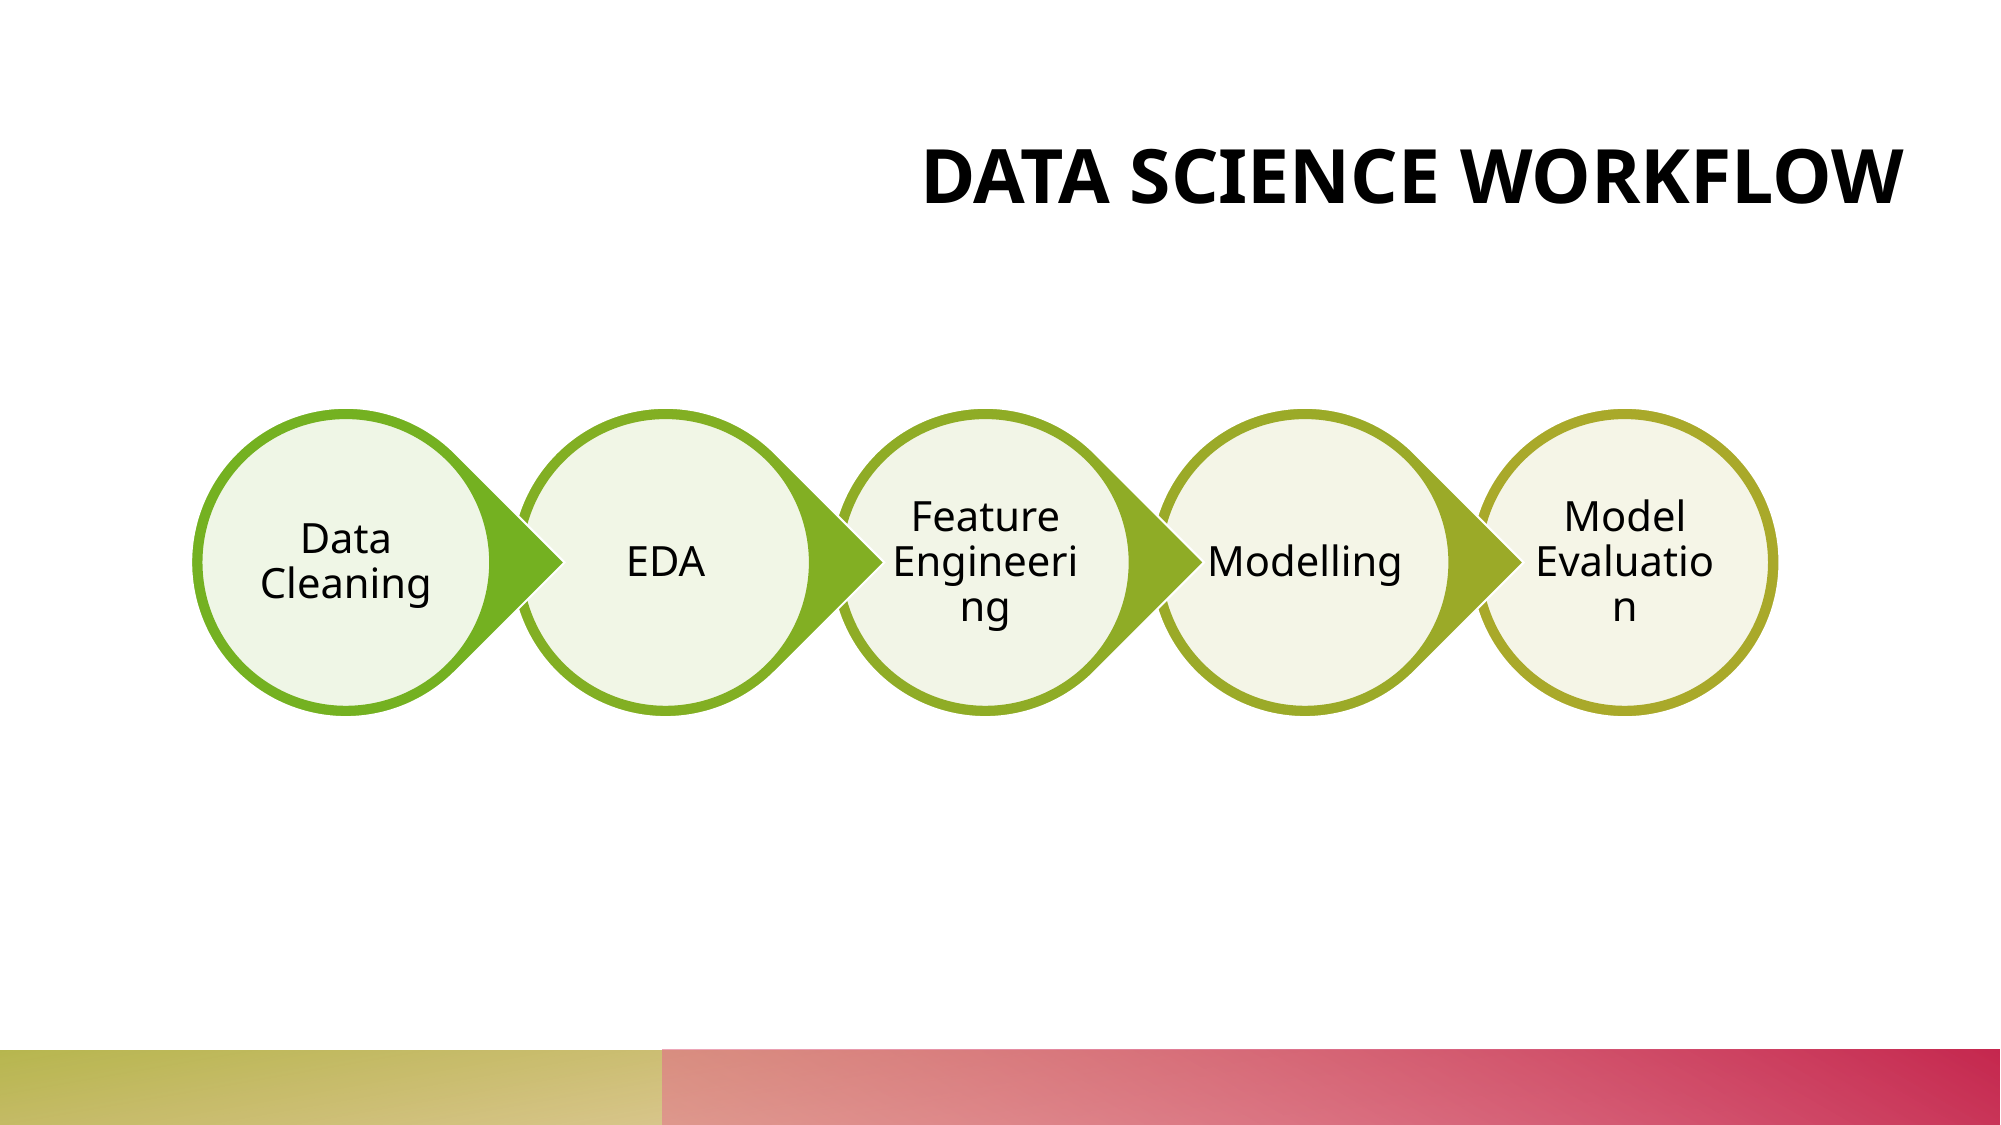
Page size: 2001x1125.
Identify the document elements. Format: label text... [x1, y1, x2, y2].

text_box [126, 343, 1780, 782]
title DATA SCIENCE WORKFLOW [225, 120, 1905, 219]
